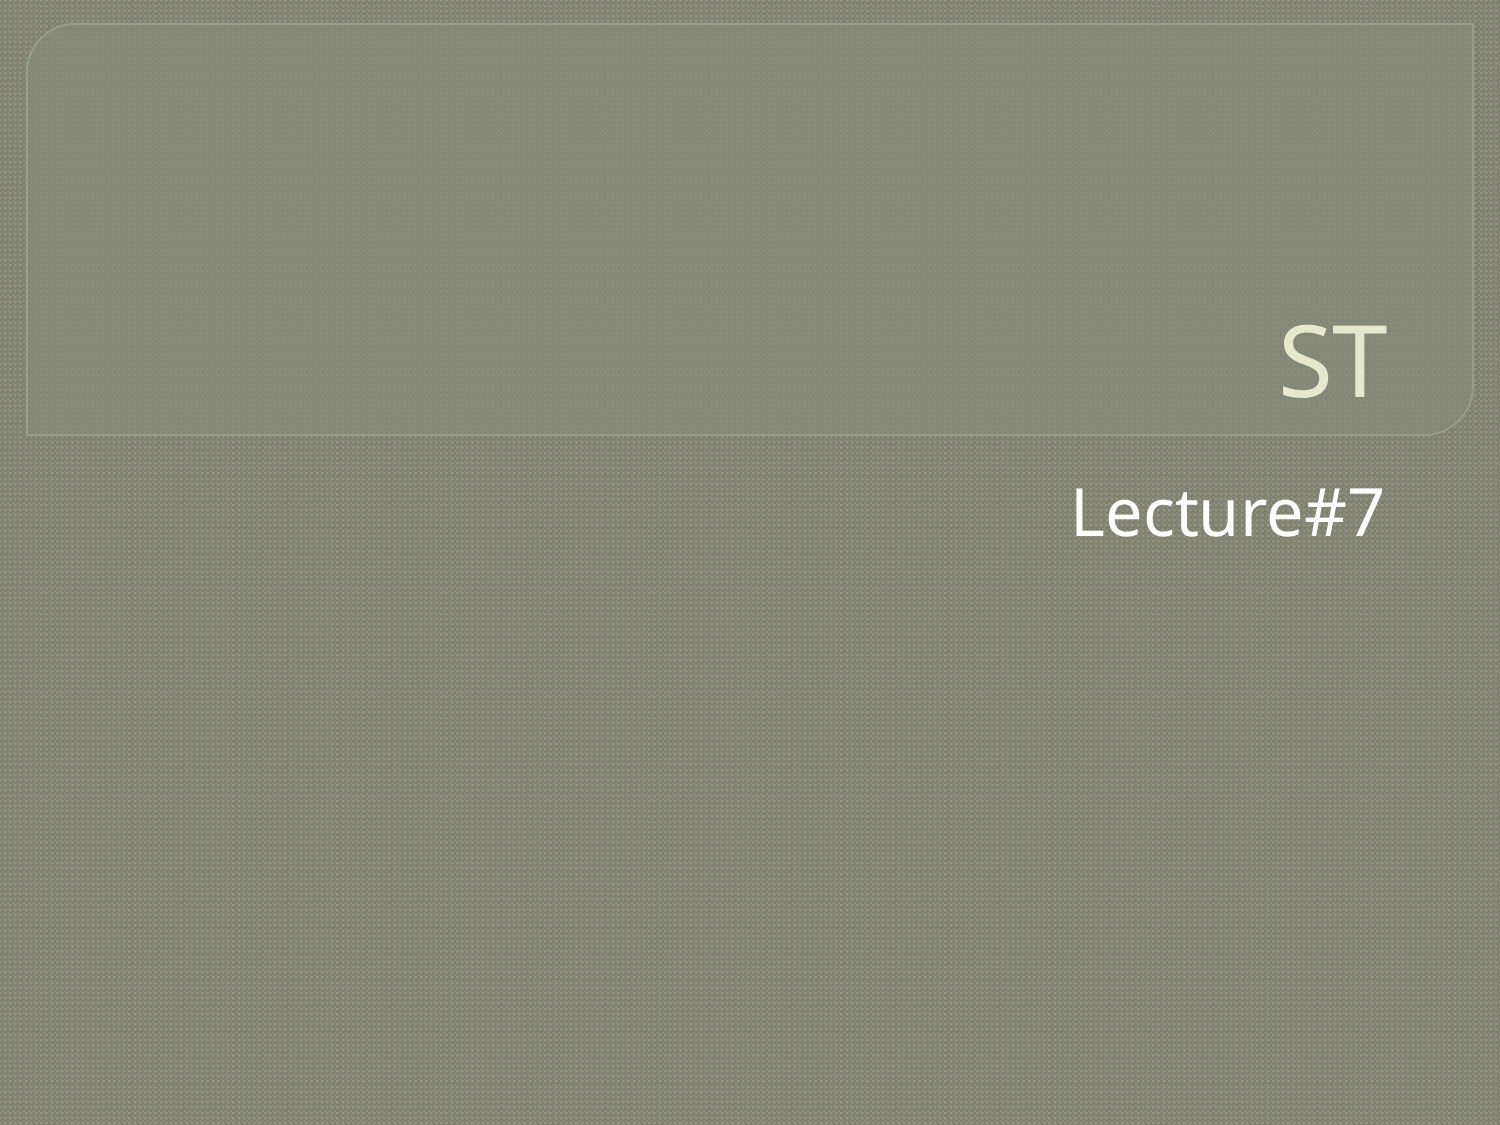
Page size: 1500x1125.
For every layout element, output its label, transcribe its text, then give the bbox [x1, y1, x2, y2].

subtitle Lecture#7 [350, 462, 1427, 750]
title ST [76, 62, 1427, 425]
